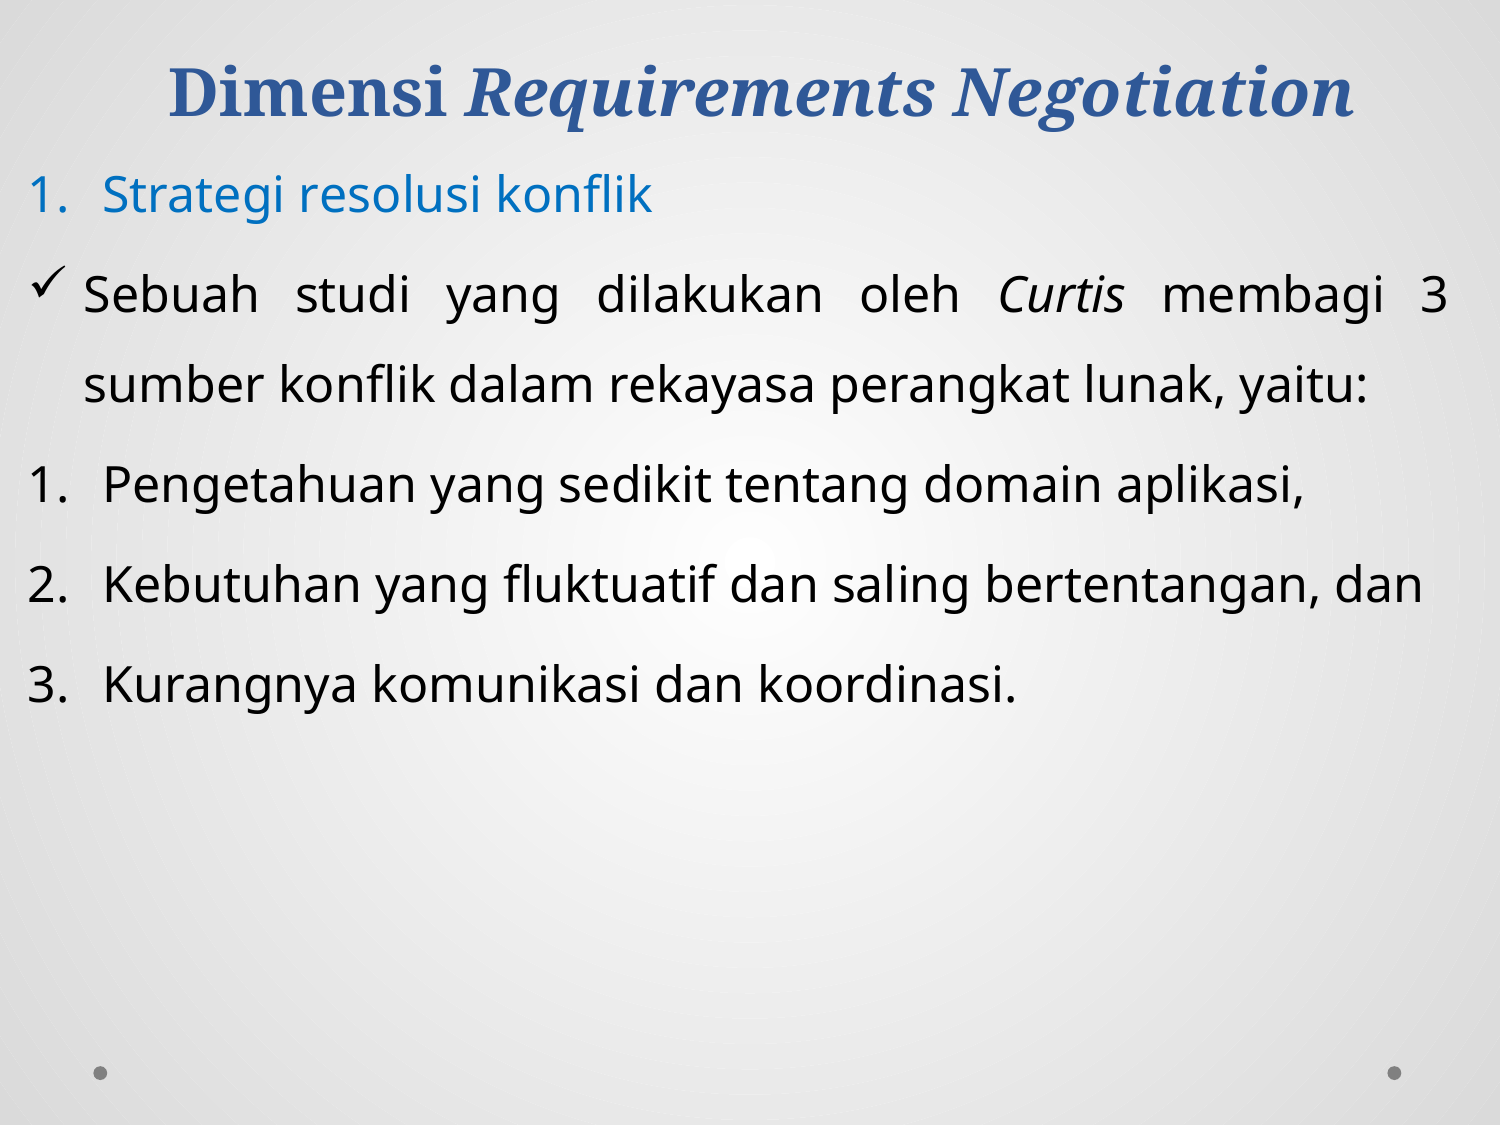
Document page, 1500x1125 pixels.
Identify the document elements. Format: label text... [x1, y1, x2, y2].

title Dimensi Requirements Negotiation [50, 24, 1475, 138]
list Strategi resolusi konflik Sebuah studi yang dilakukan oleh Curtis membagi 3 sumber konflik dalam rekayasa perangkat lunak, yaitu: Pengetahuan yang sedikit tentang domain aplikasi, Kebutuhan yang fluktuatif dan saling bertentangan, dan Kurangnya komunikasi dan koordinasi. [12, 125, 1464, 1050]
